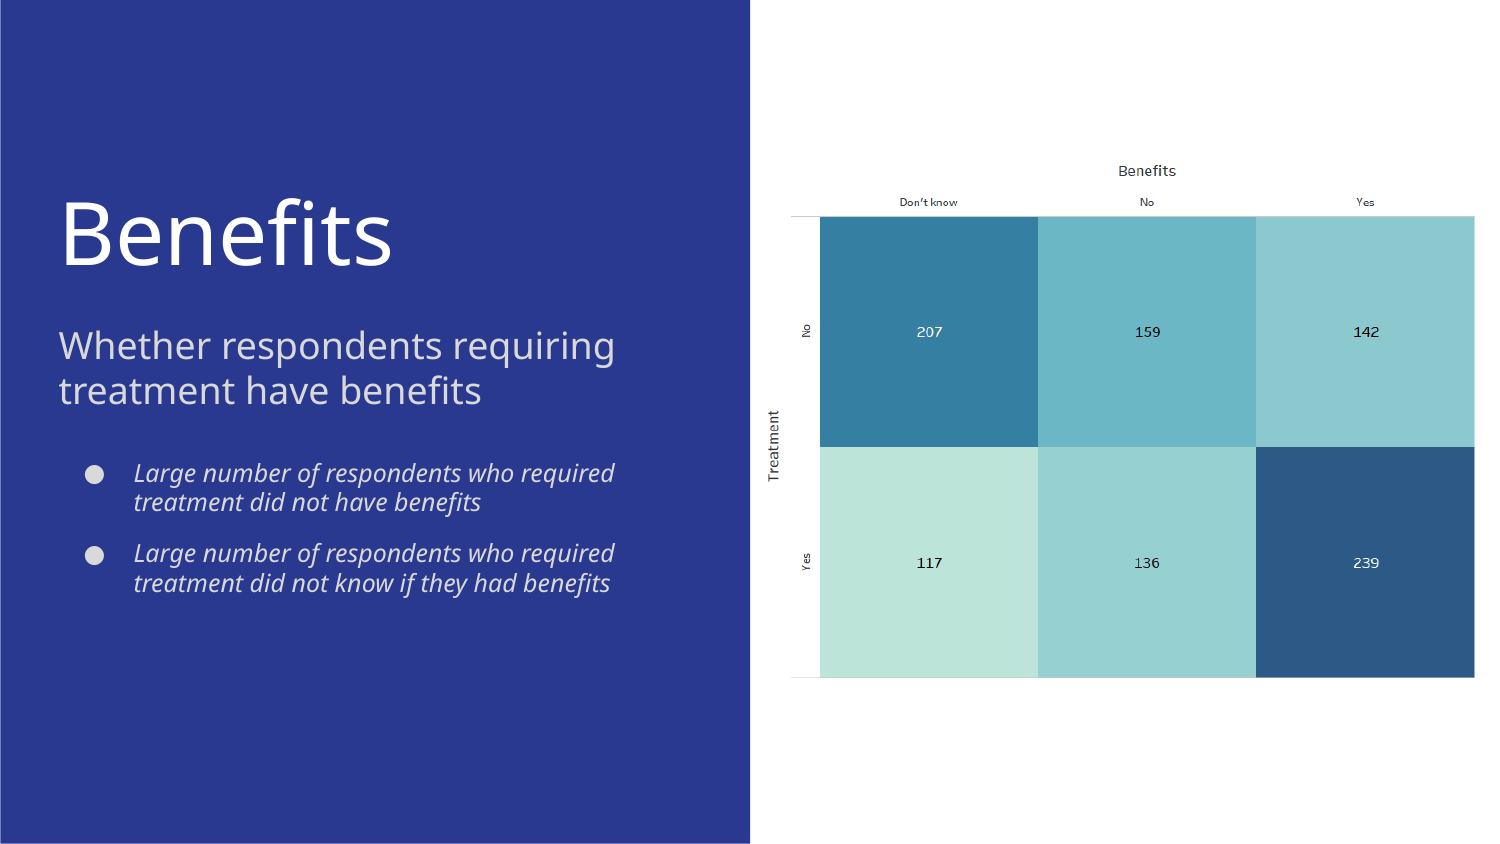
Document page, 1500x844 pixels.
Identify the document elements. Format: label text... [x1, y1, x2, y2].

subtitle Whether respondents requiring treatment have benefits Large number of respondents who required treatment did not have benefits Large number of respondents who required treatment did not know if they had benefits [43, 307, 708, 796]
picture [753, 154, 1476, 678]
title Benefits [43, 41, 708, 299]
